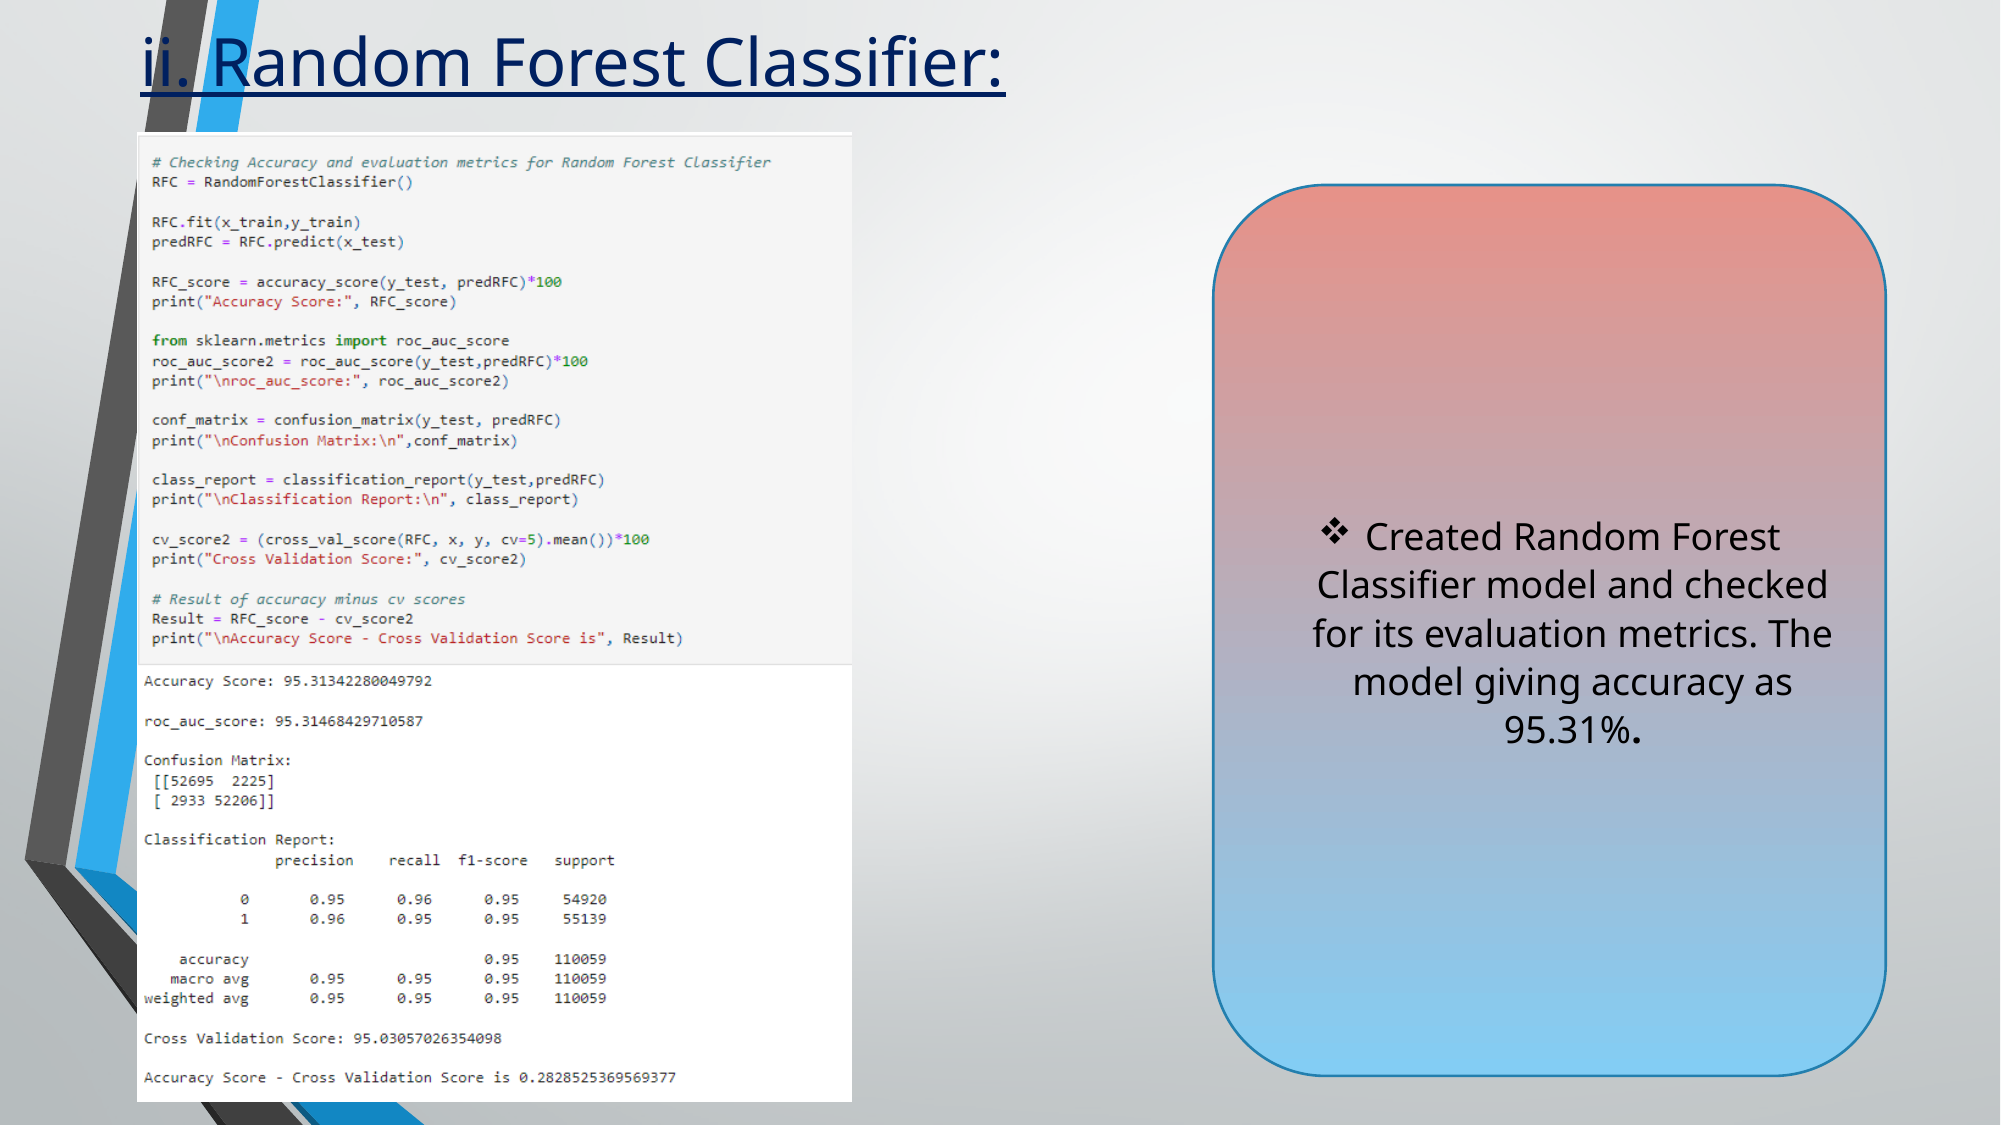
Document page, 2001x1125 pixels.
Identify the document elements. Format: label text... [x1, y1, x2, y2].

text_box ii. Random Forest Classifier: [108, 12, 1918, 108]
text_box Created Random Forest Classifier model and checked for its evaluation metrics. The model giving accuracy as 95.31%. [1211, 183, 1888, 1078]
picture [137, 132, 853, 1102]
